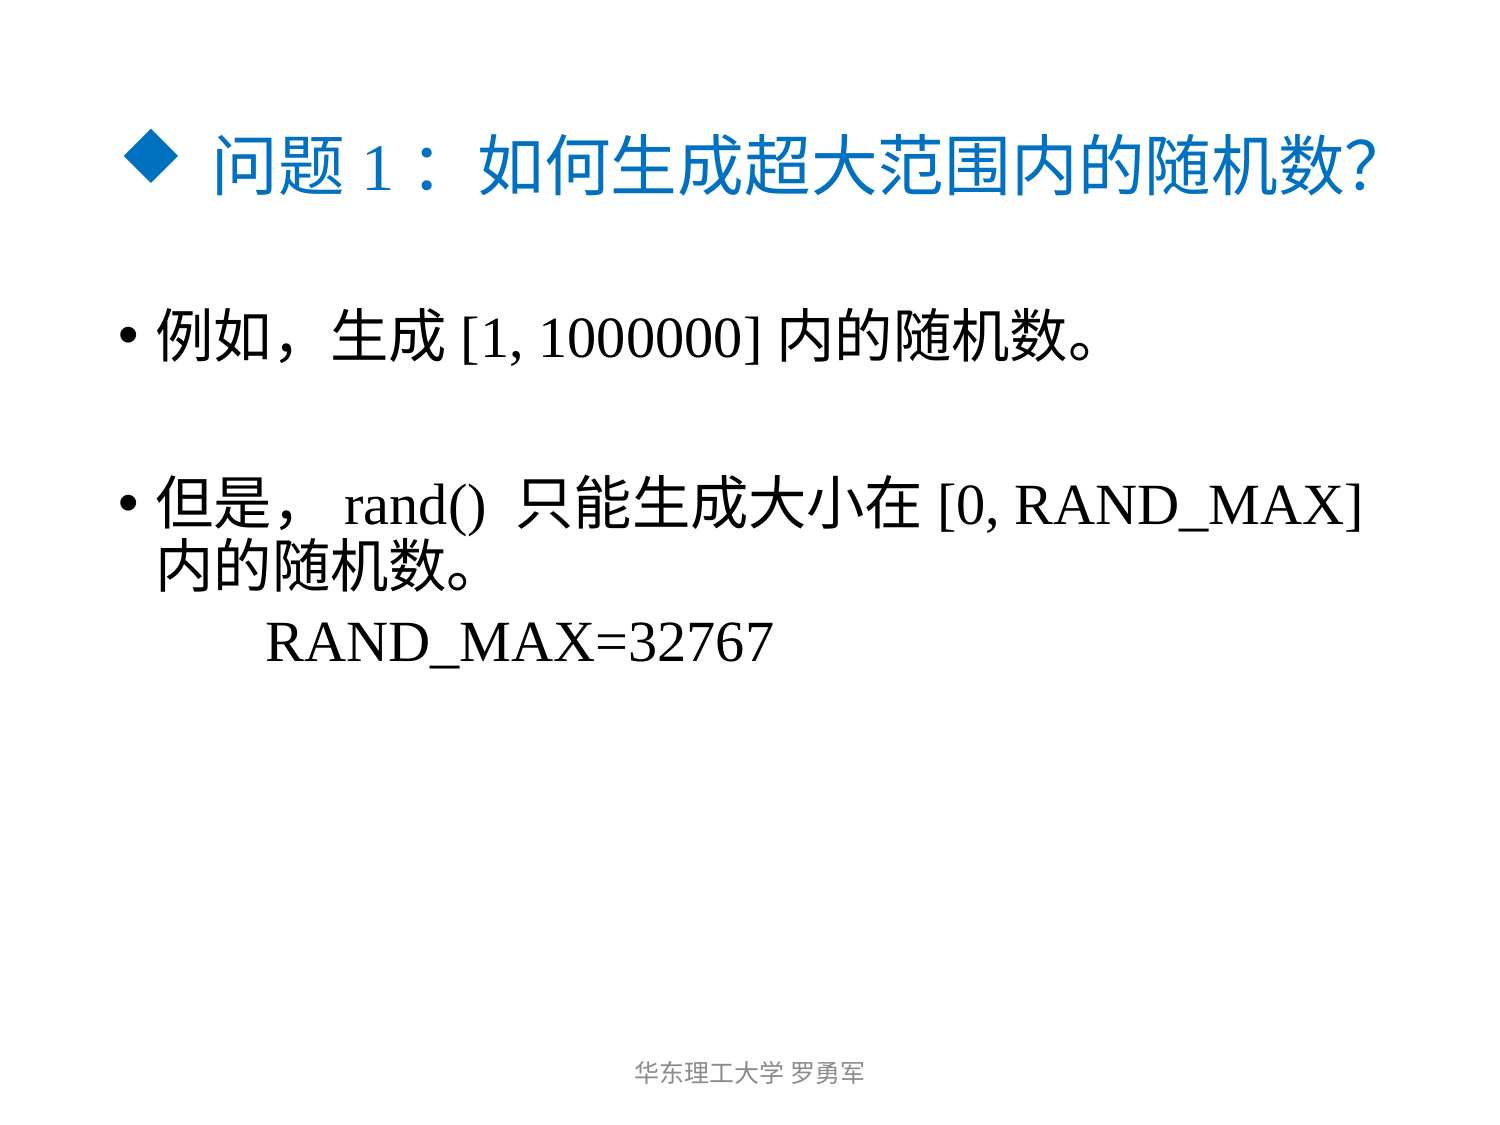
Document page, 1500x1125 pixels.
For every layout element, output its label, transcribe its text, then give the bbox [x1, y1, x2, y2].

footer 华东理工大学 罗勇军 [496, 1042, 1004, 1103]
list 例如，生成[1, 1000000]内的随机数。 但是，rand() 只能生成大小在[0, RAND_MAX]内的随机数。 RAND_MAX=32767 [103, 299, 1397, 1014]
title 问题1：如何生成超大范围内的随机数？ [103, 59, 1466, 278]
